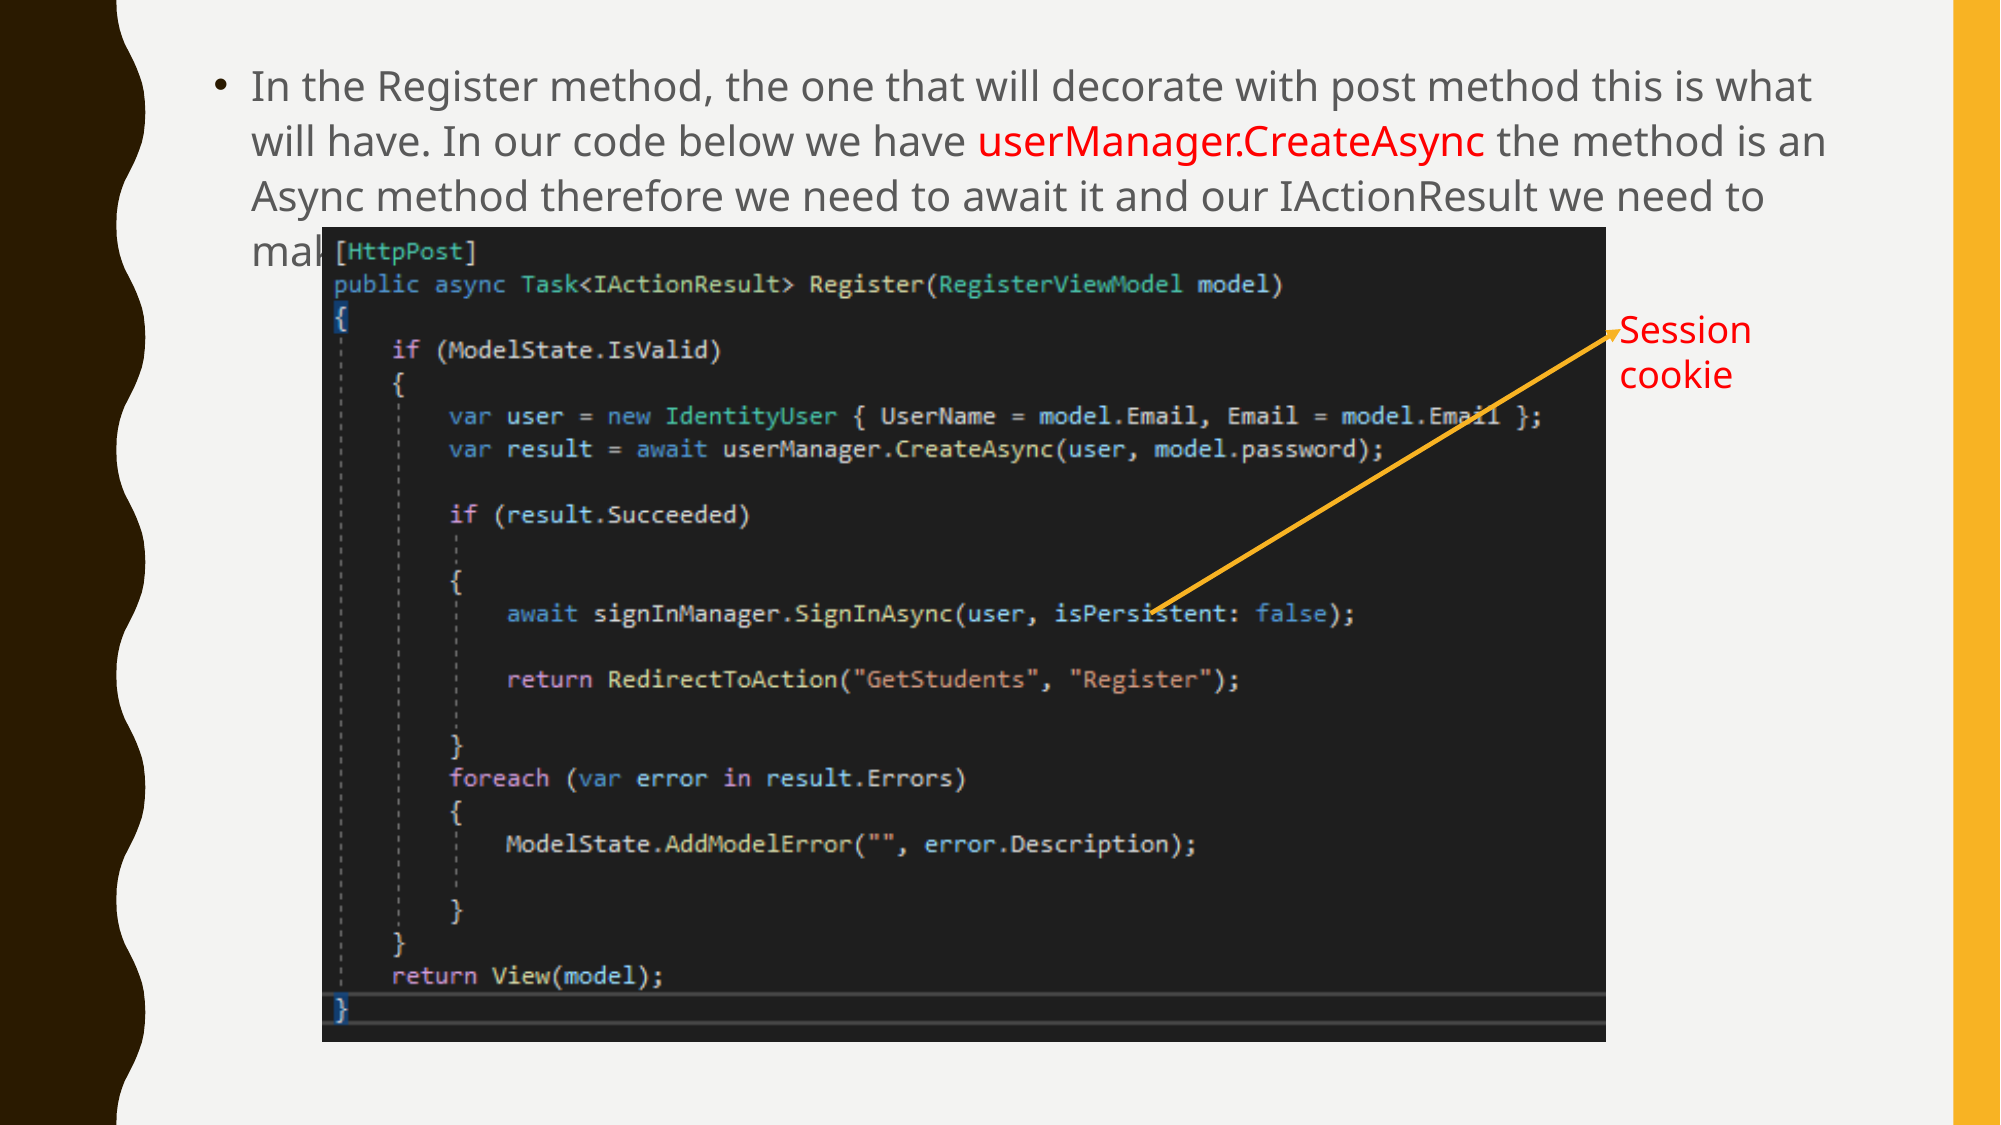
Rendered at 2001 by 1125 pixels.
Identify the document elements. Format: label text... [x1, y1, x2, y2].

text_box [1150, 329, 1621, 614]
list In the Register method, the one that will decorate with post method this is what will have. In our code below we have userManager.CreateAsync the method is an Async method therefore we need to await it and our IActionResult we need to make it Async. [198, 47, 1869, 1088]
text_box Session cookie [1606, 298, 1869, 404]
picture [322, 227, 1606, 1042]
